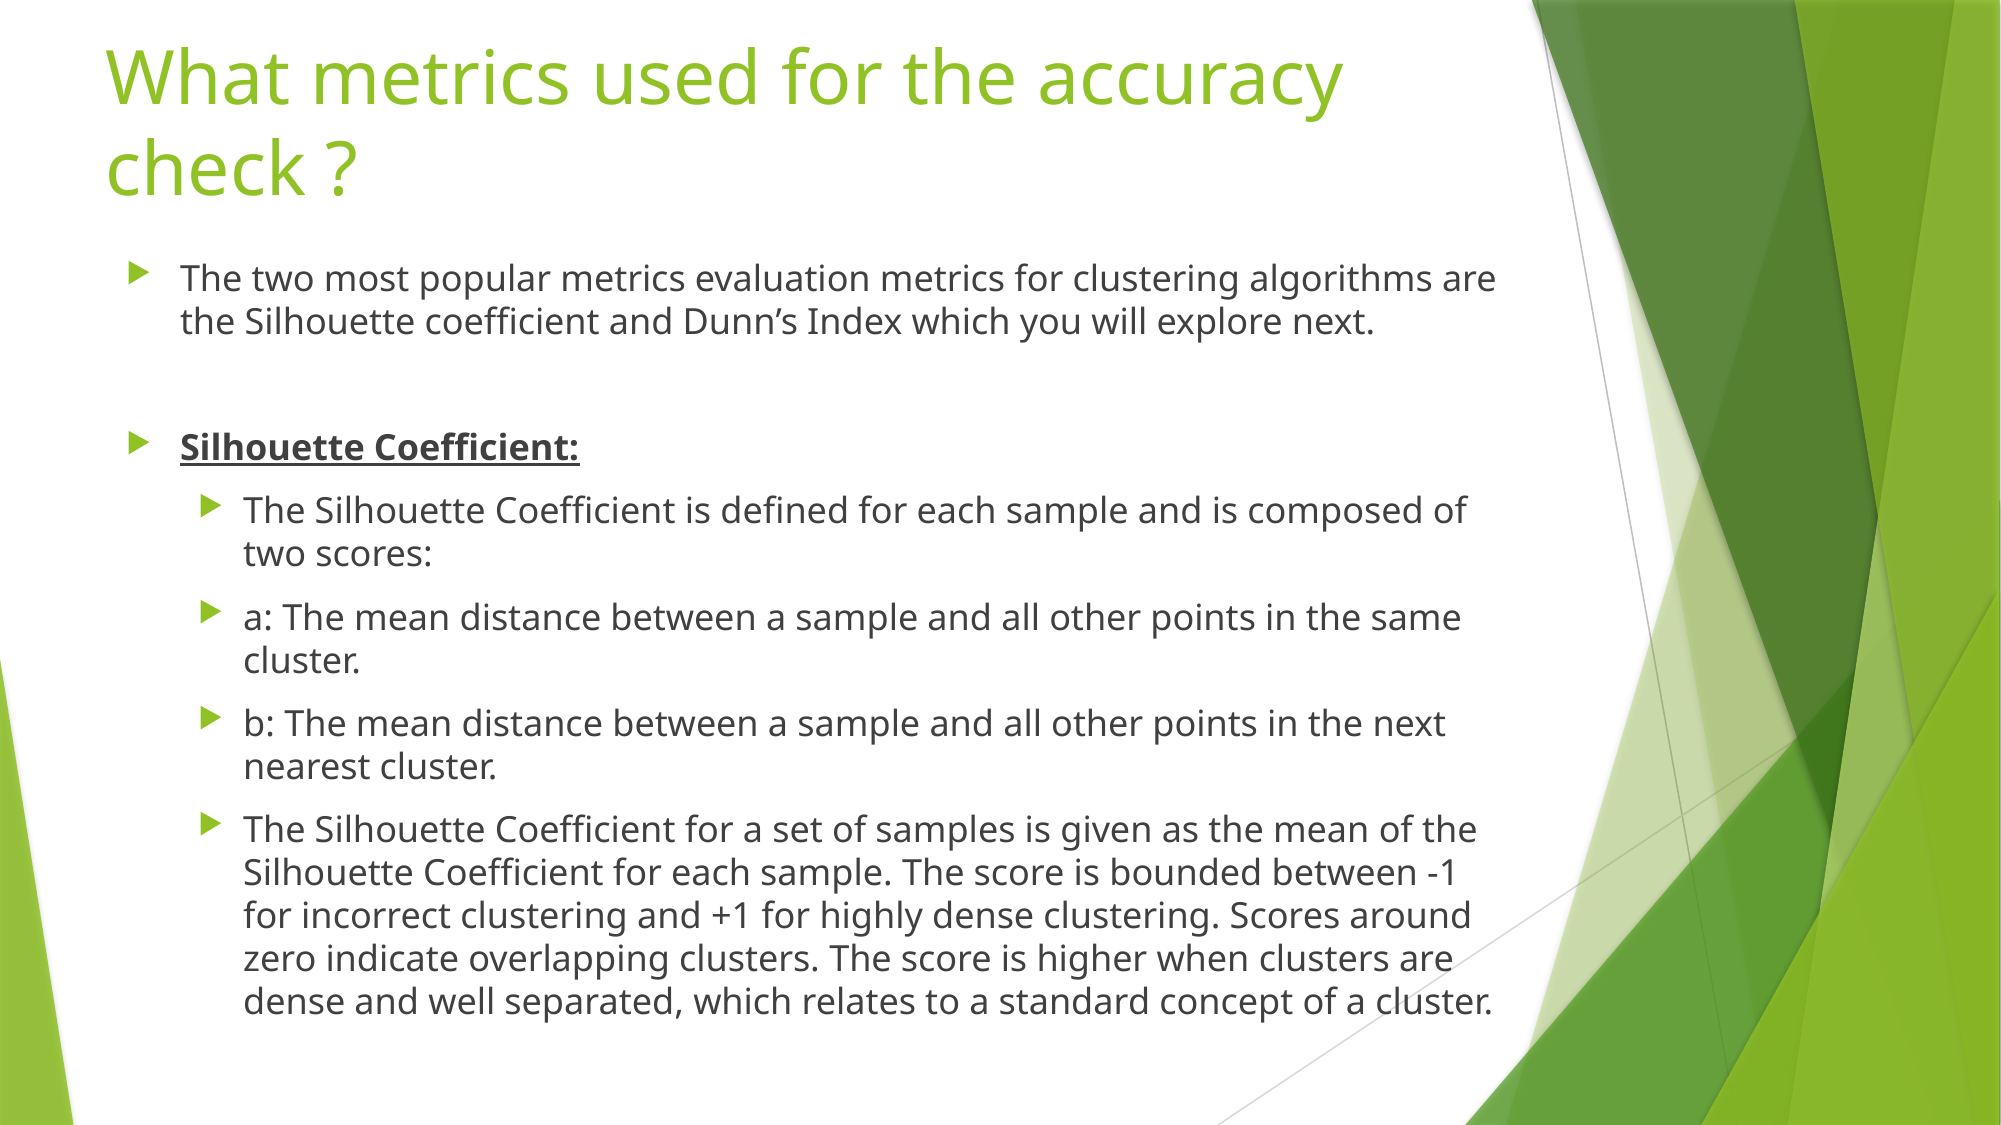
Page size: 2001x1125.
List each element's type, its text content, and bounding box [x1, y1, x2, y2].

title What metrics used for the accuracy check ? [90, 22, 1501, 240]
list The two most popular metrics evaluation metrics for clustering algorithms are the Silhouette coefficient and Dunn’s Index which you will explore next. Silhouette Coefficient: The Silhouette Coefficient is defined for each sample and is composed of two scores: a: The mean distance between a sample and all other points in the same cluster. b: The mean distance between a sample and all other points in the next nearest cluster. The Silhouette Coefficient for a set of samples is given as the mean of the Silhouette Coefficient for each sample. The score is bounded between -1 for incorrect clustering and +1 for highly dense clustering. Scores around zero indicate overlapping clusters. The score is higher when clusters are dense and well separated, which relates to a standard concept of a cluster. [111, 247, 1522, 1040]
